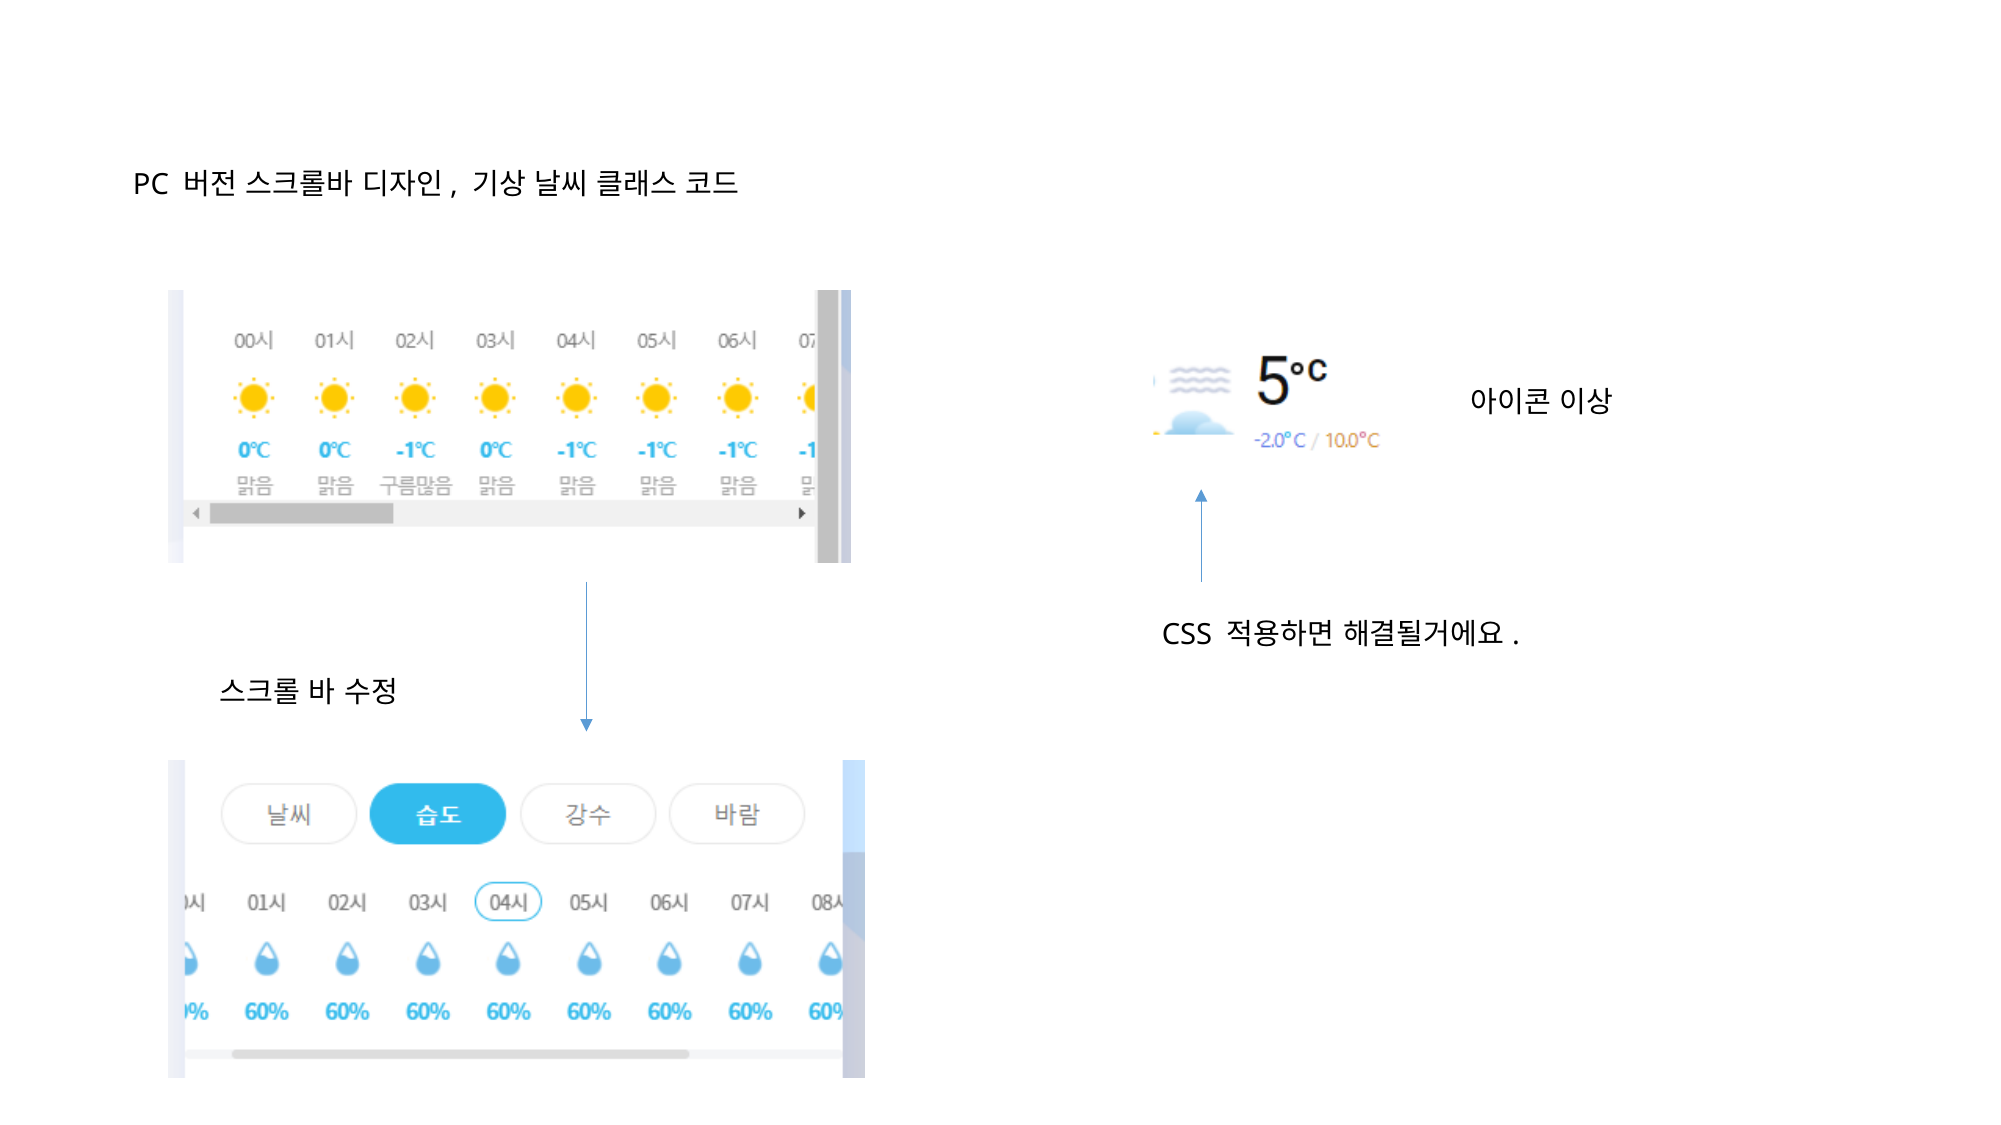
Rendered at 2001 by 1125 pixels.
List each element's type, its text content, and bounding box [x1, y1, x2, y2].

text_box 스크롤 바 수정 [205, 666, 414, 716]
picture [1091, 317, 1482, 479]
text_box PC 버전 스크롤바 디자인, 기상 날씨 클래스 코드 [118, 157, 756, 208]
picture [168, 760, 865, 1078]
text_box 아이콘 이상 [1482, 376, 1629, 426]
picture [168, 290, 851, 563]
text_box CSS 적용하면 해결될거에요. [1147, 590, 1535, 658]
